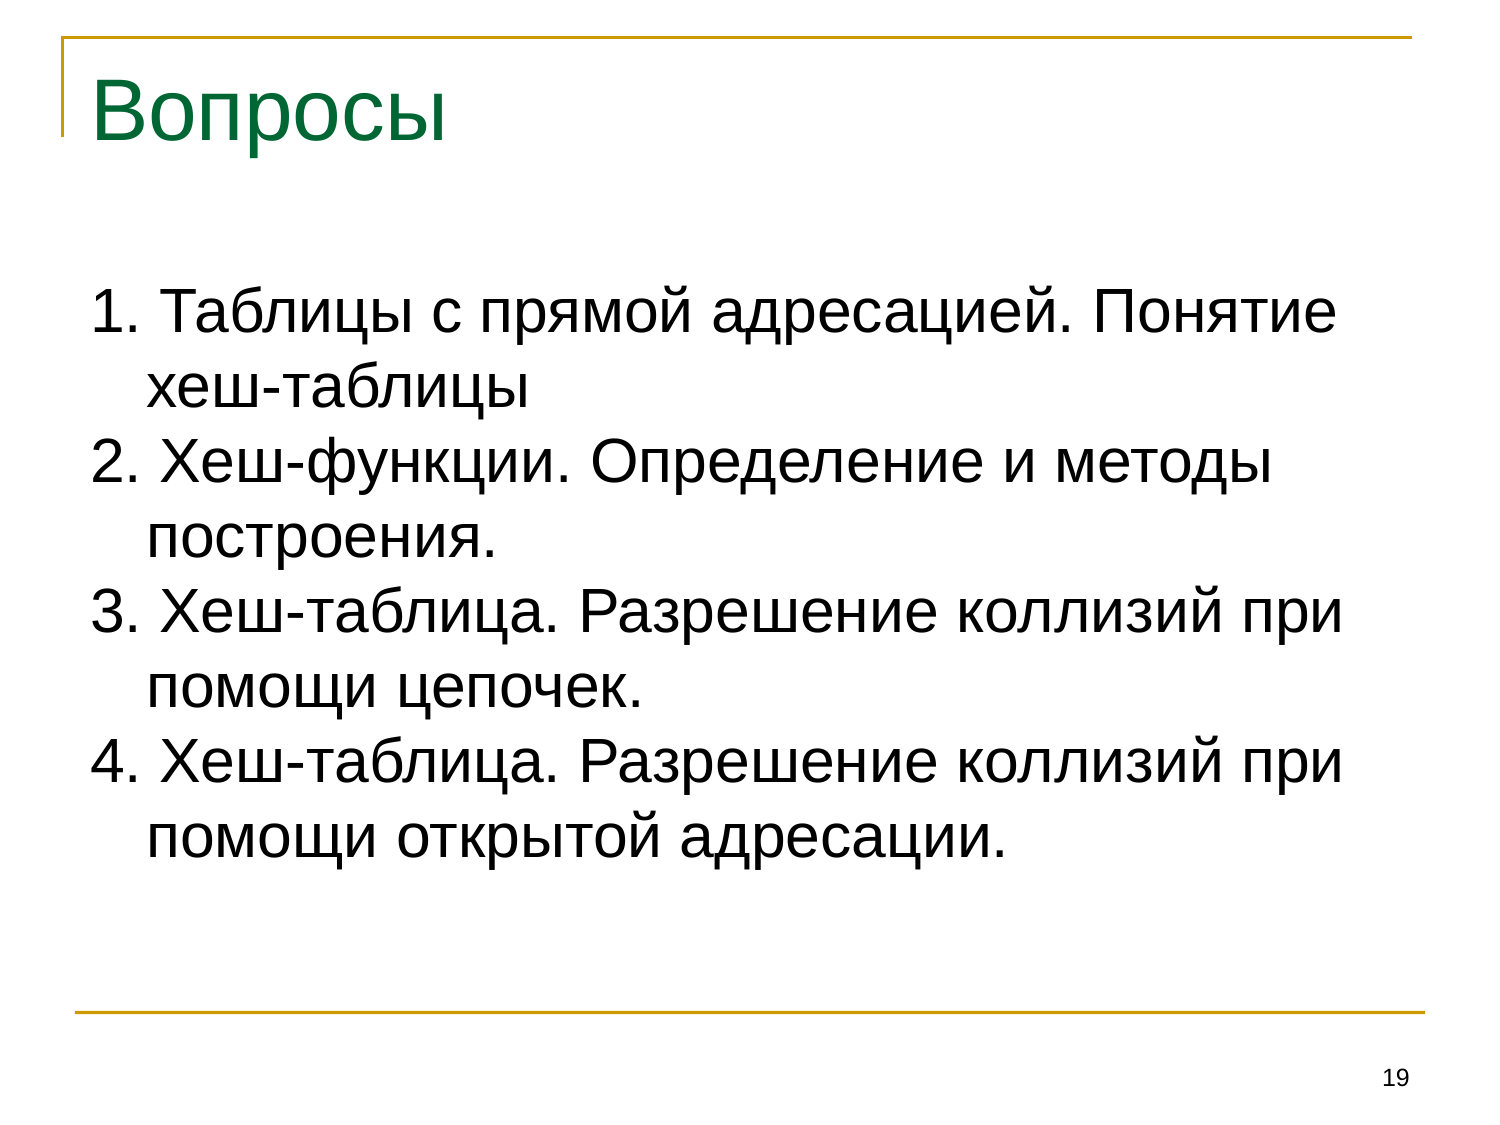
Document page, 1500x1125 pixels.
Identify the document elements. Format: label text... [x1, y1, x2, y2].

list 1. Таблицы с прямой адресацией. Понятие хеш-таблицы 2. Хеш-функции. Определение и методы построения. 3. Хеш-таблица. Разрешение коллизий при помощи цепочек. 4. Хеш-таблица. Разрешение коллизий при помощи открытой адресации. [74, 262, 1426, 1006]
slide_number 19 [1074, 1023, 1426, 1100]
title Вопросы [74, 45, 1426, 233]
